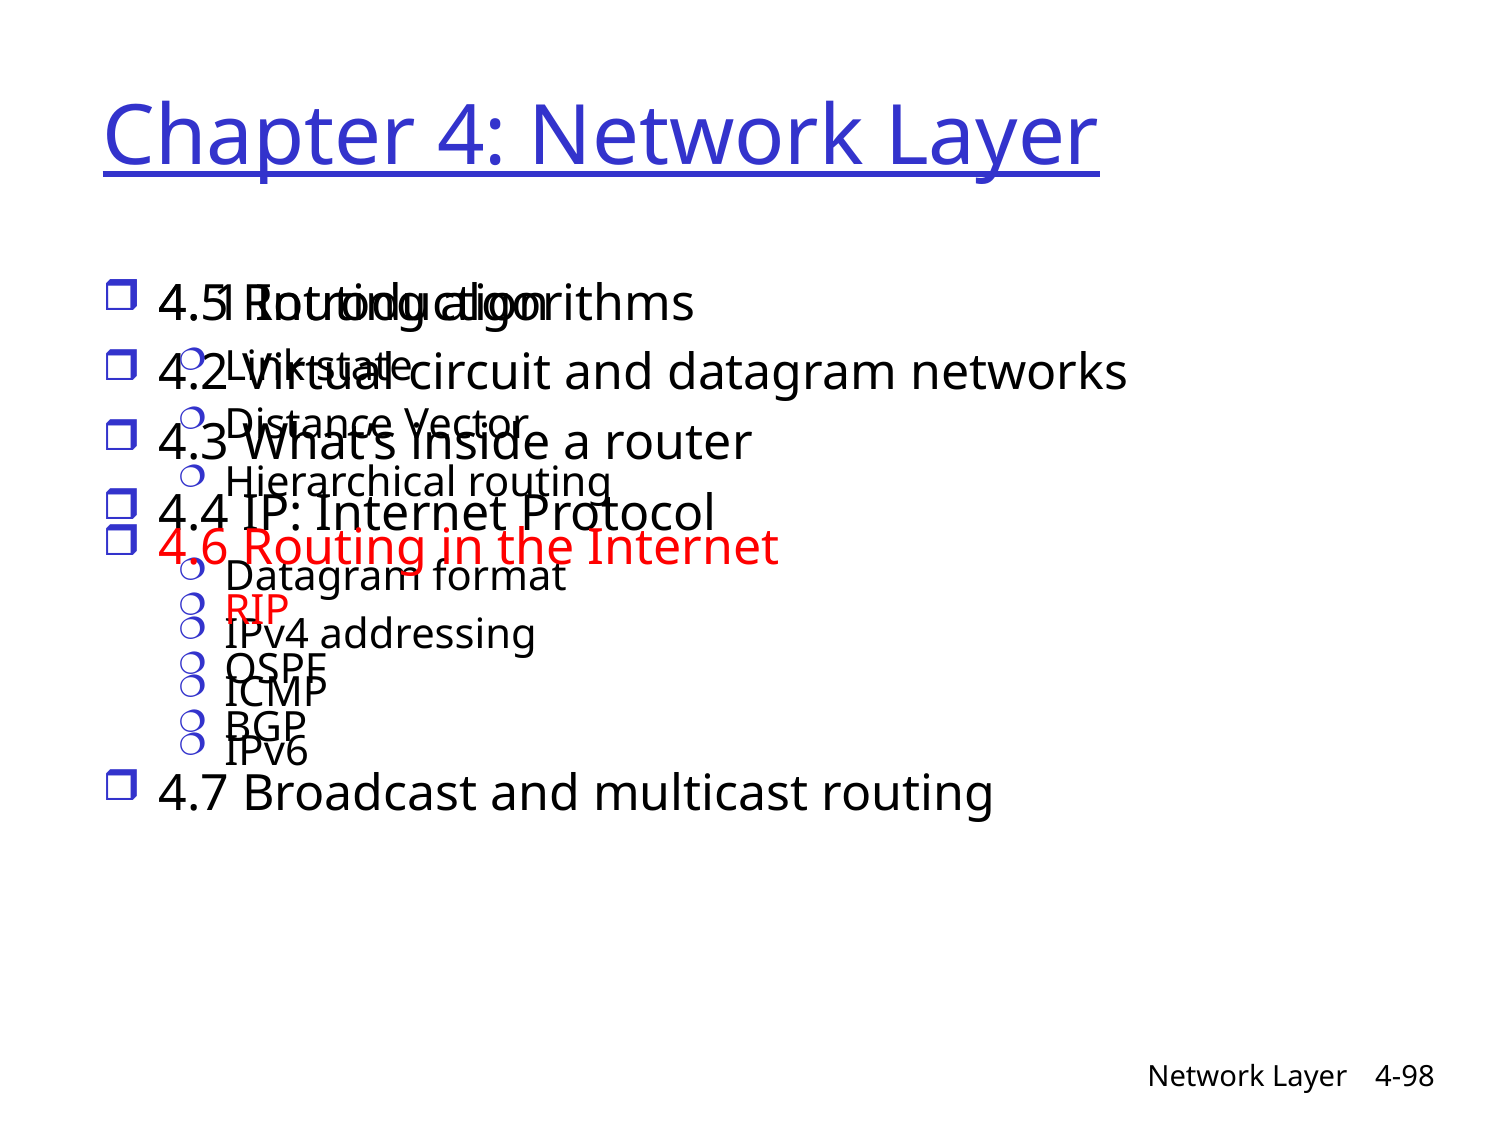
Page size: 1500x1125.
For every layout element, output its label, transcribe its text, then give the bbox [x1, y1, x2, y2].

title Chapter 4: Network Layer [87, 37, 1363, 225]
list 4.5 Routing algorithms Link state Distance Vector Hierarchical routing 4.6 Routing in the Internet RIP OSPF BGP 4.7 Broadcast and multicast routing [87, 262, 1363, 1025]
footer Network Layer [887, 1049, 1338, 1125]
slide_number 4-98 [1338, 1049, 1451, 1125]
